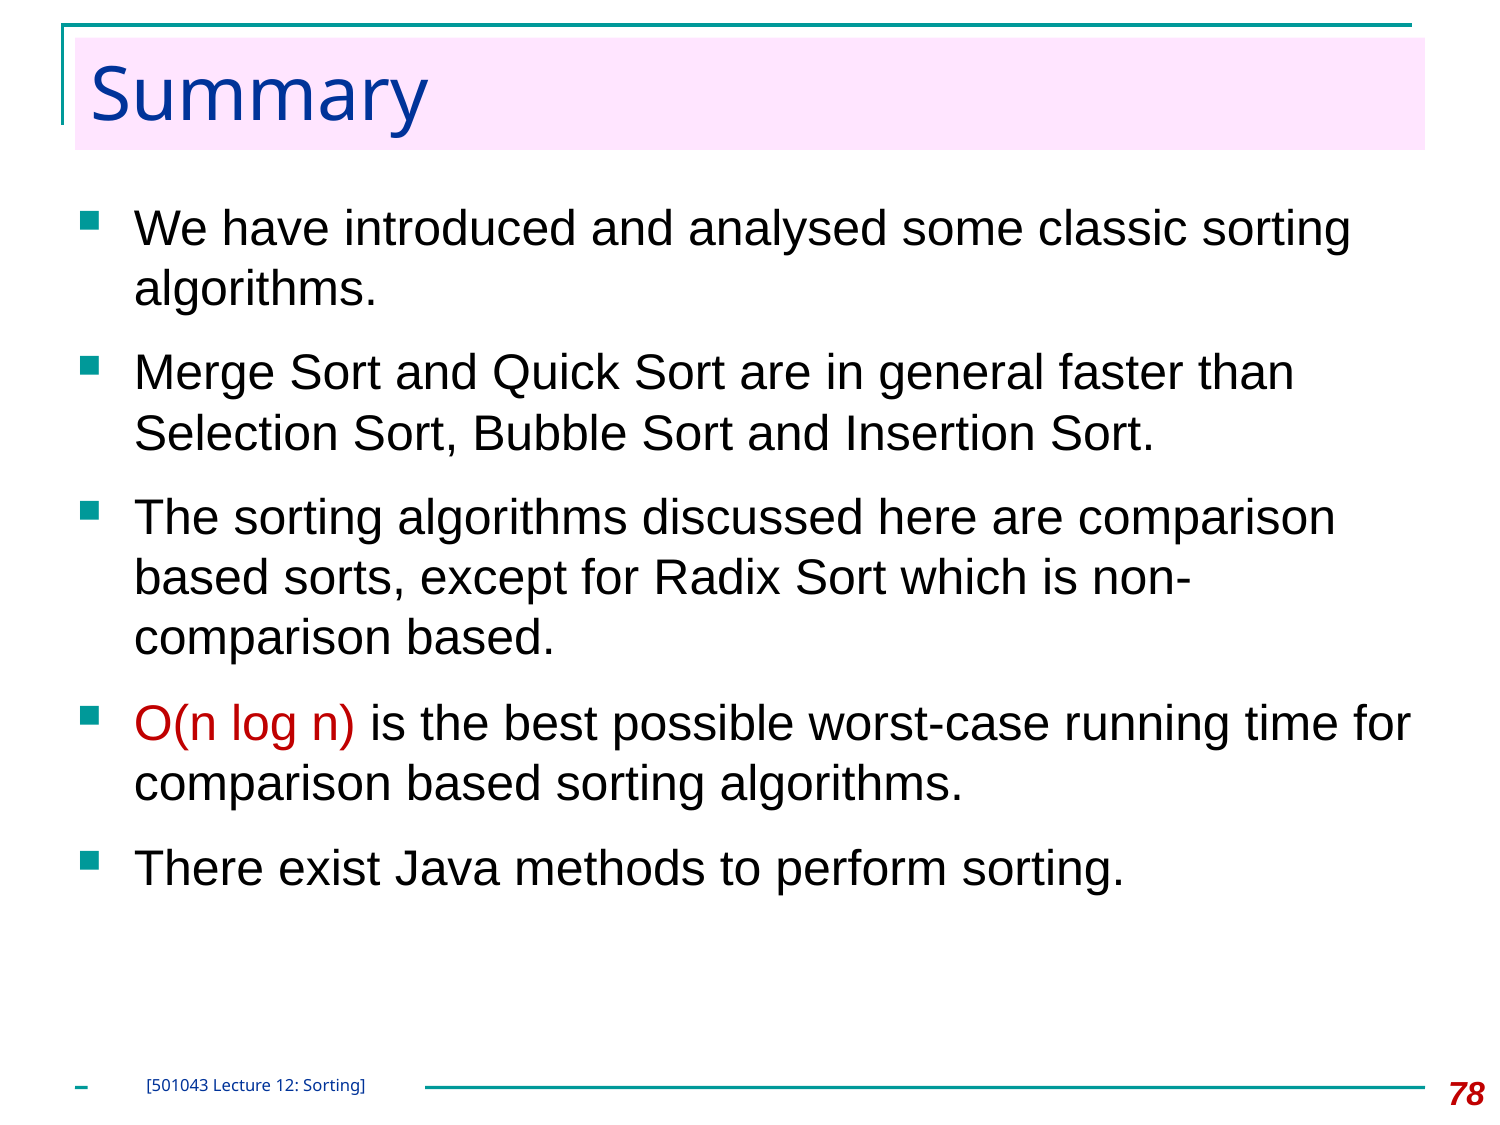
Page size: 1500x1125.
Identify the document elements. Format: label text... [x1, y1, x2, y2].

list We have introduced and analysed some classic sorting algorithms. Merge Sort and Quick Sort are in general faster than Selection Sort, Bubble Sort and Insertion Sort. The sorting algorithms discussed here are comparison based sorts, except for Radix Sort which is non-comparison based. O(n log n) is the best possible worst-case running time for comparison based sorting algorithms. There exist Java methods to perform sorting. [62, 187, 1463, 988]
text_box [501043 Lecture 12: Sorting] [87, 1074, 425, 1100]
slide_number 78 [1400, 1065, 1500, 1125]
title Summary [74, 37, 1426, 151]
